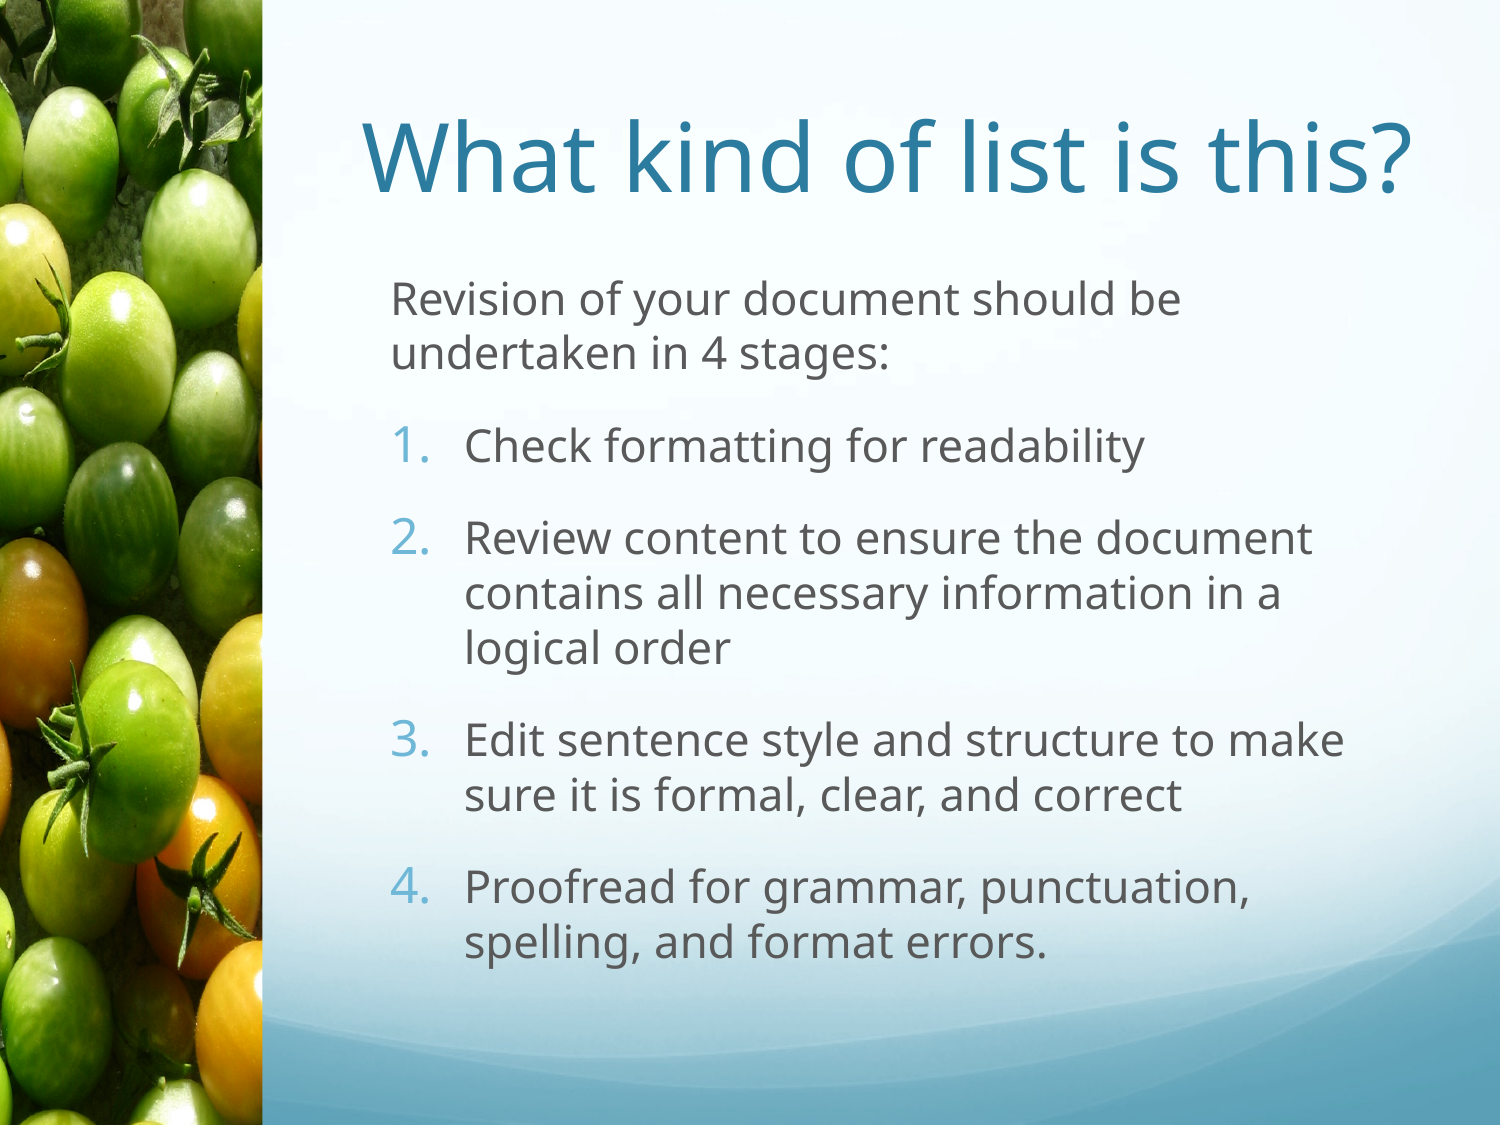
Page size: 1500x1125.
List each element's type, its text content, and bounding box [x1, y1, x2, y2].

picture [0, 0, 1500, 1125]
list Revision of your document should be undertaken in 4 stages: Check formatting for readability Review content to ensure the document contains all necessary information in a logical order Edit sentence style and structure to make sure it is formal, clear, and correct Proofread for grammar, punctuation, spelling, and format errors. [375, 262, 1410, 975]
title What kind of list is this? [300, 0, 1475, 220]
